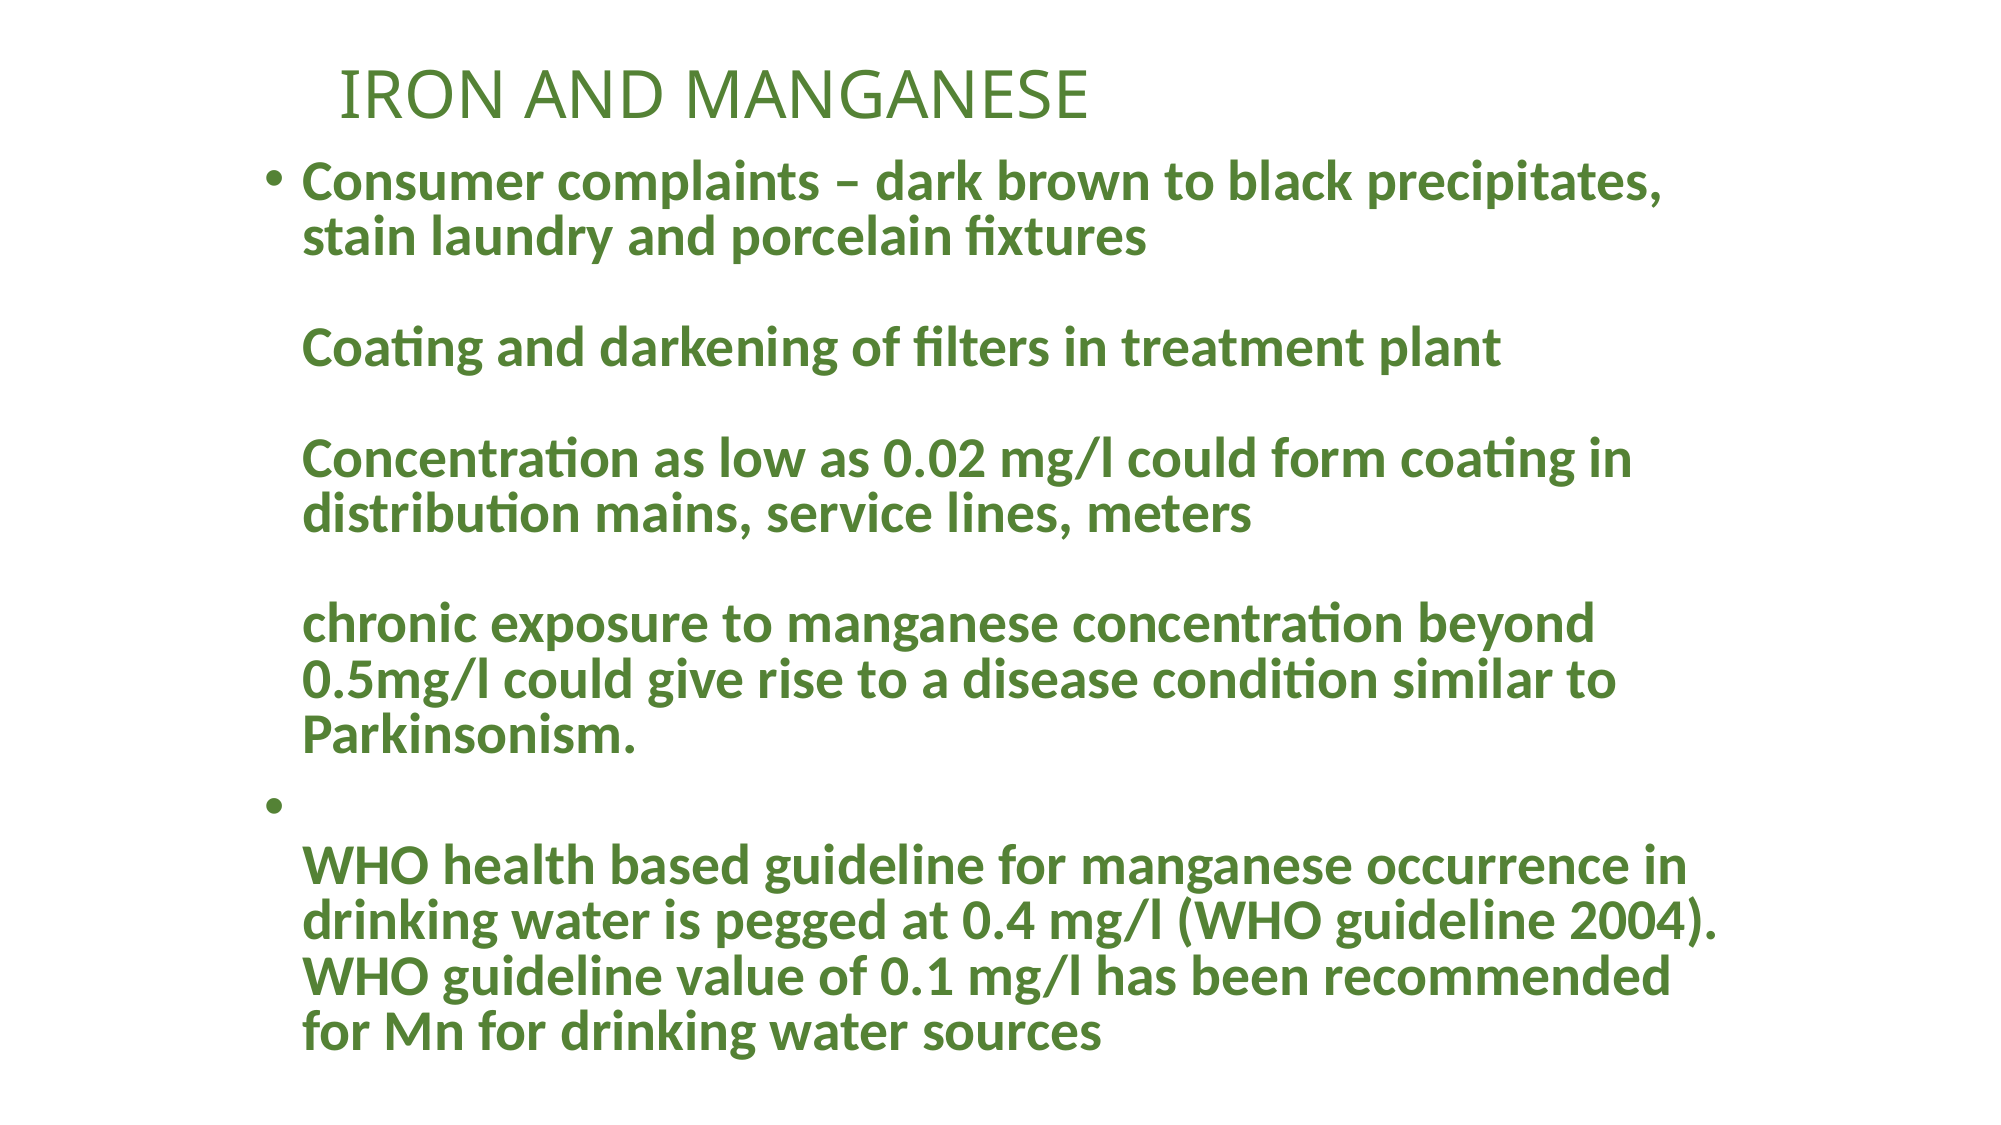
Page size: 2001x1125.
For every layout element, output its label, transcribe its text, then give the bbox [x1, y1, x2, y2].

list Consumer complaints – dark brown to black precipitates, stain laundry and porcelain fixtures Coating and darkening of filters in treatment plant Concentration as low as 0.02 mg/l could form coating in distribution mains, service lines, meters chronic exposure to manganese concentration beyond 0.5mg/l could give rise to a disease condition similar to Parkinsonism. WHO health based guideline for manganese occurrence in drinking water is pegged at 0.4 mg/l (WHO guideline 2004). WHO guideline value of 0.1 mg/l has been recommended for Mn for drinking water sources [249, 148, 1750, 1125]
title IRON AND MANGANESE [324, 45, 1674, 148]
